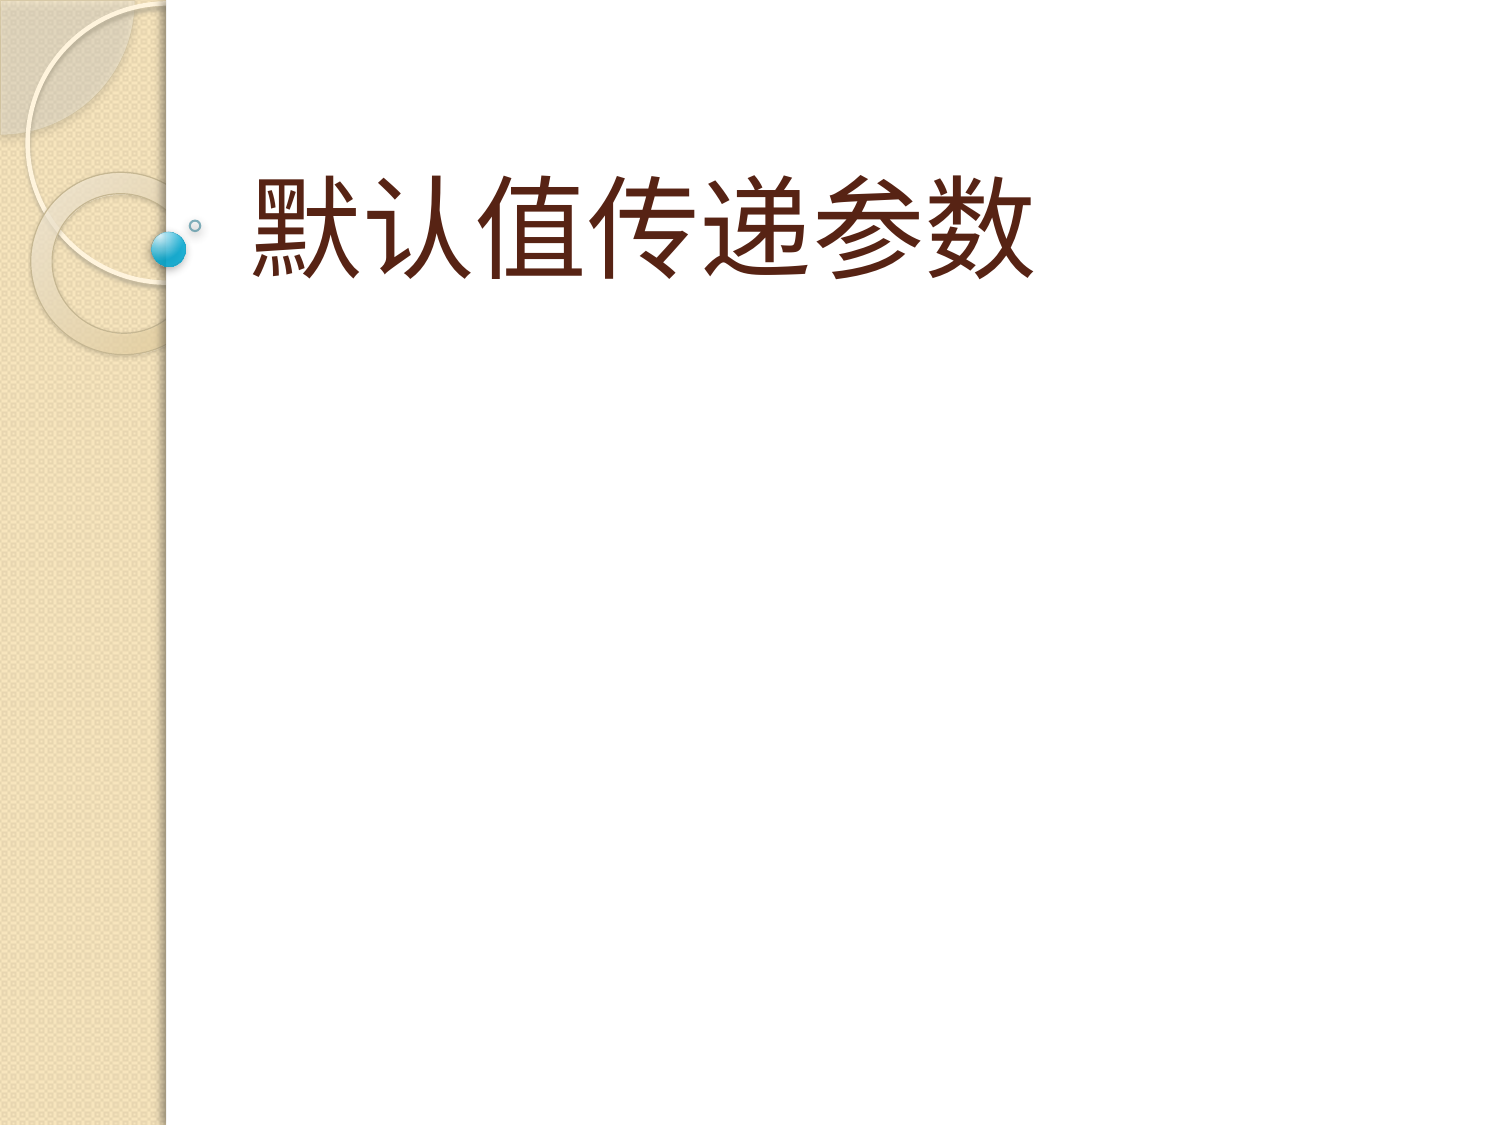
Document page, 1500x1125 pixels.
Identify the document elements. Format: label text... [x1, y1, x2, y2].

title 默认值传递参数 [234, 59, 1450, 301]
